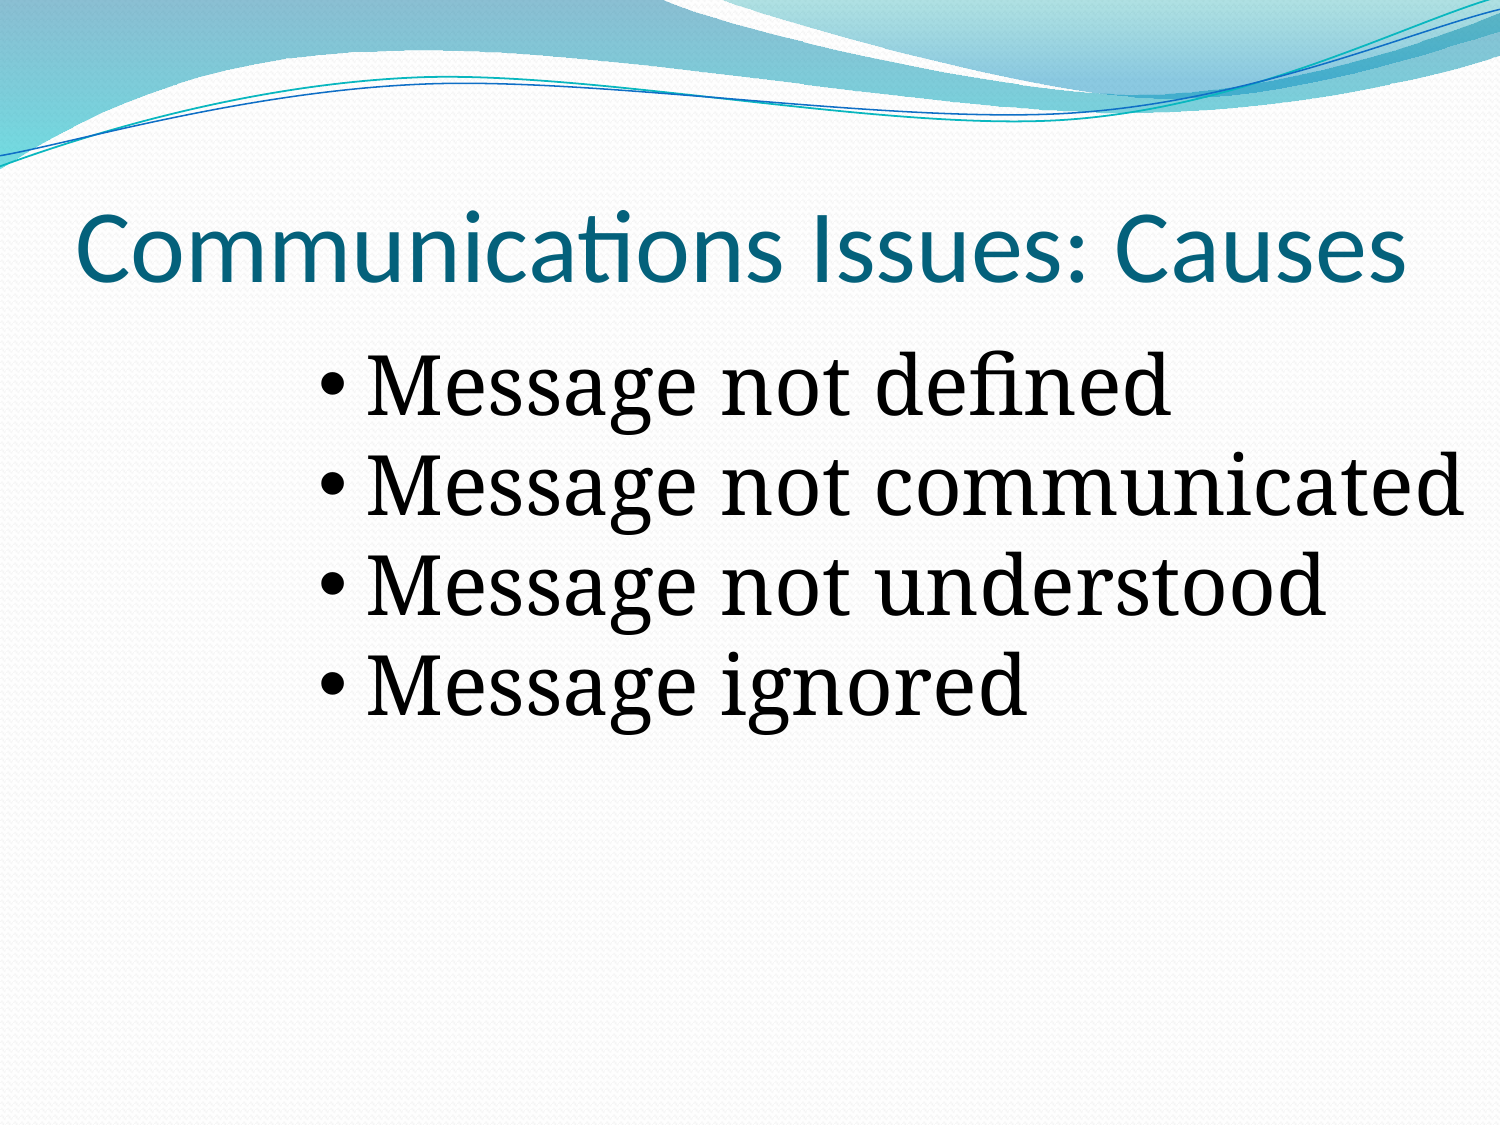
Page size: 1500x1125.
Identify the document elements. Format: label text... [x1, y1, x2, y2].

text_box Message not defined Message not communicated Message not understood Message ignored [303, 324, 1481, 740]
title Communications Issues: Causes [75, 115, 1438, 303]
